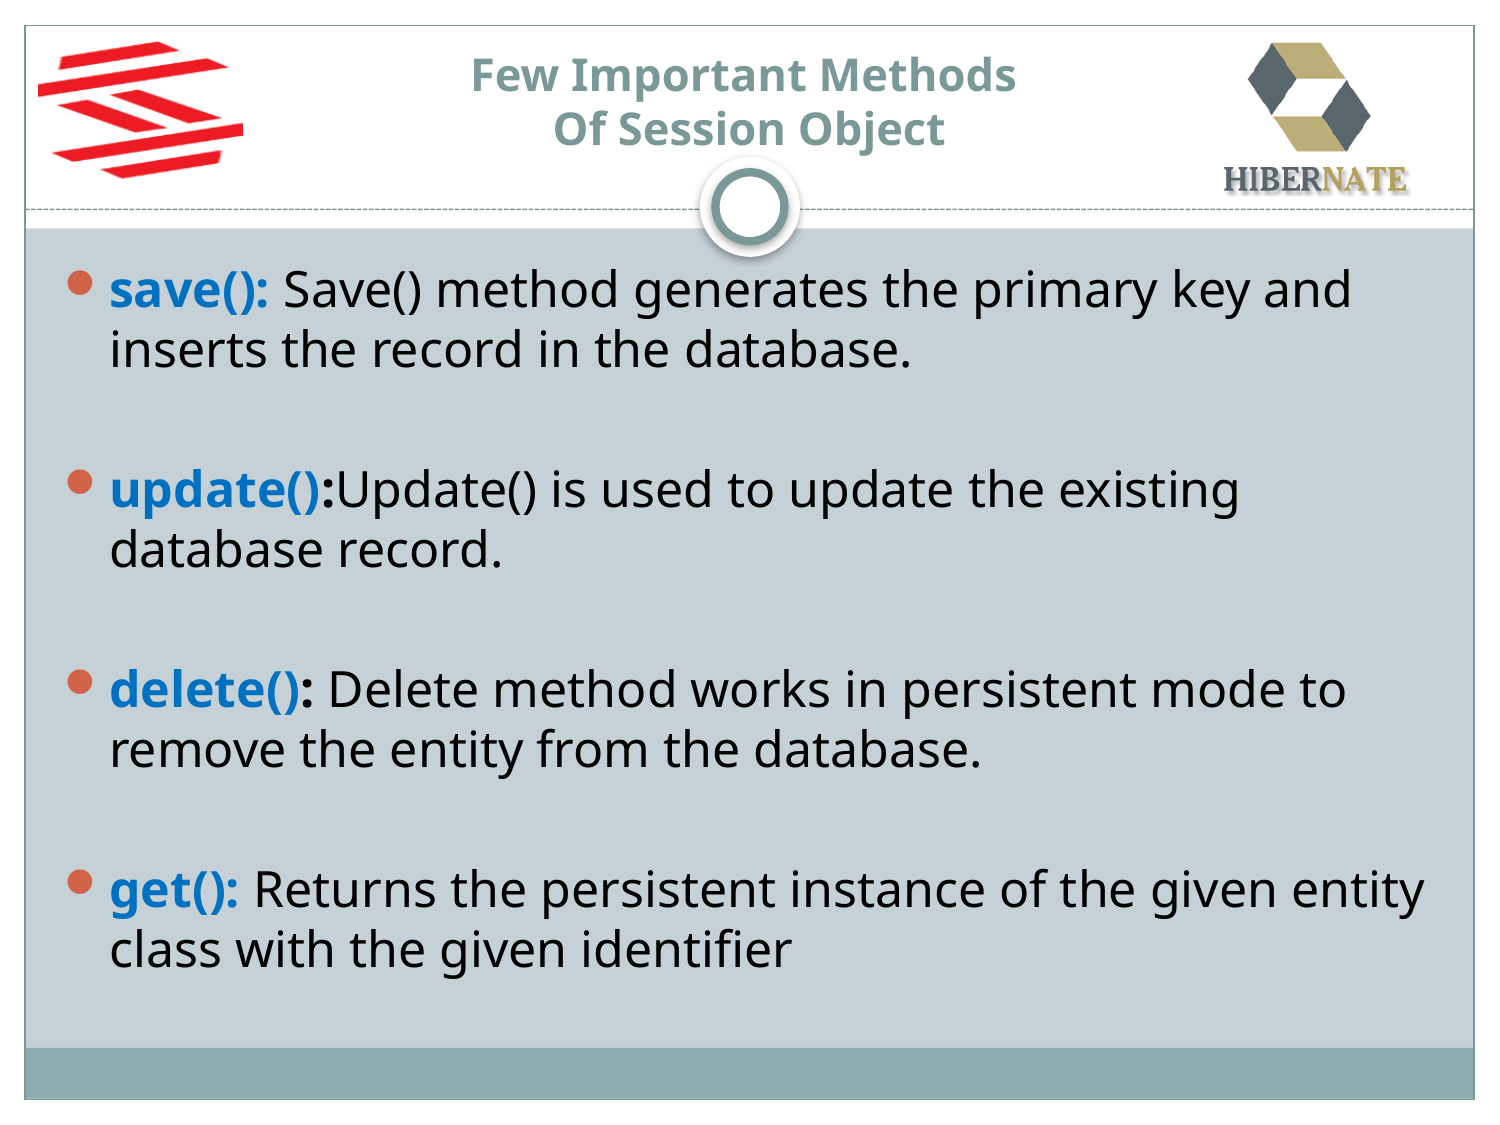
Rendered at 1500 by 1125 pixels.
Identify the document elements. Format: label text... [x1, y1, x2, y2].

title Few Important Methods Of Session Object [237, 37, 1450, 162]
picture [37, 40, 243, 185]
list save(): Save() method generates the primary key and inserts the record in the database. update():Update() is used to update the existing database record. delete(): Delete method works in persistent mode to remove the entity from the database. get(): Returns the persistent instance of the given entity class with the given identifier [49, 250, 1445, 1001]
picture [1223, 42, 1411, 197]
